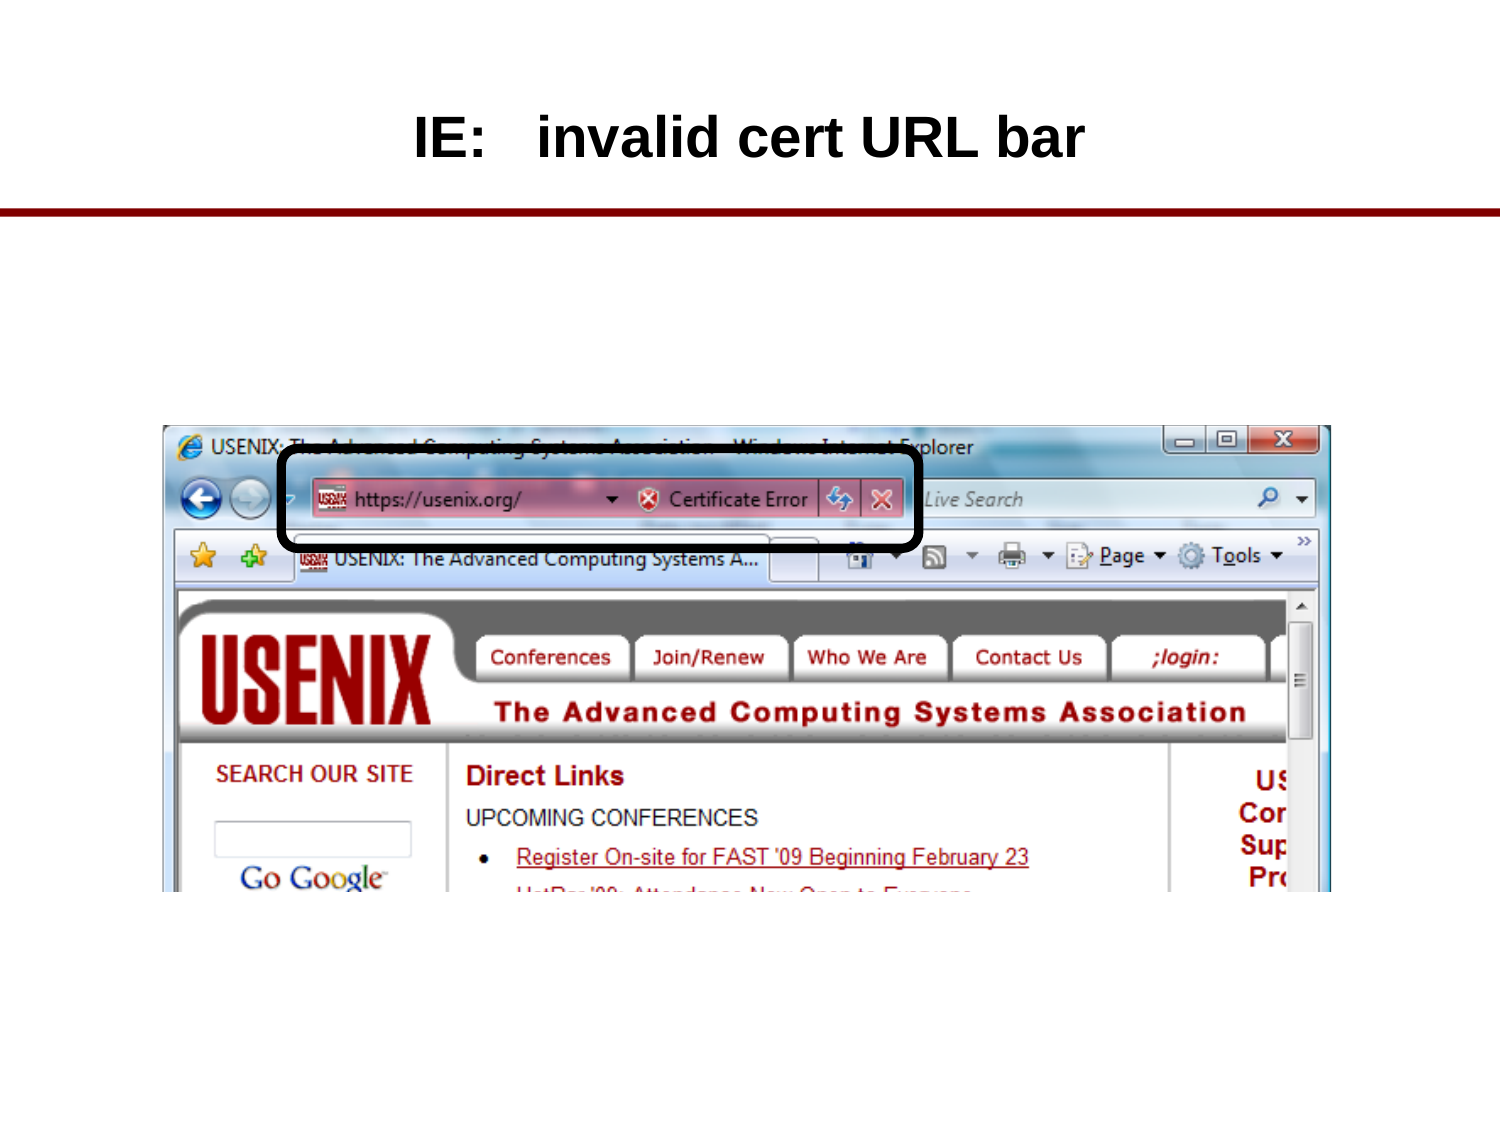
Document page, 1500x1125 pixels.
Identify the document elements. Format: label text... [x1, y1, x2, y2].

picture [162, 424, 1332, 892]
title IE: invalid cert URL bar [112, 40, 1388, 229]
